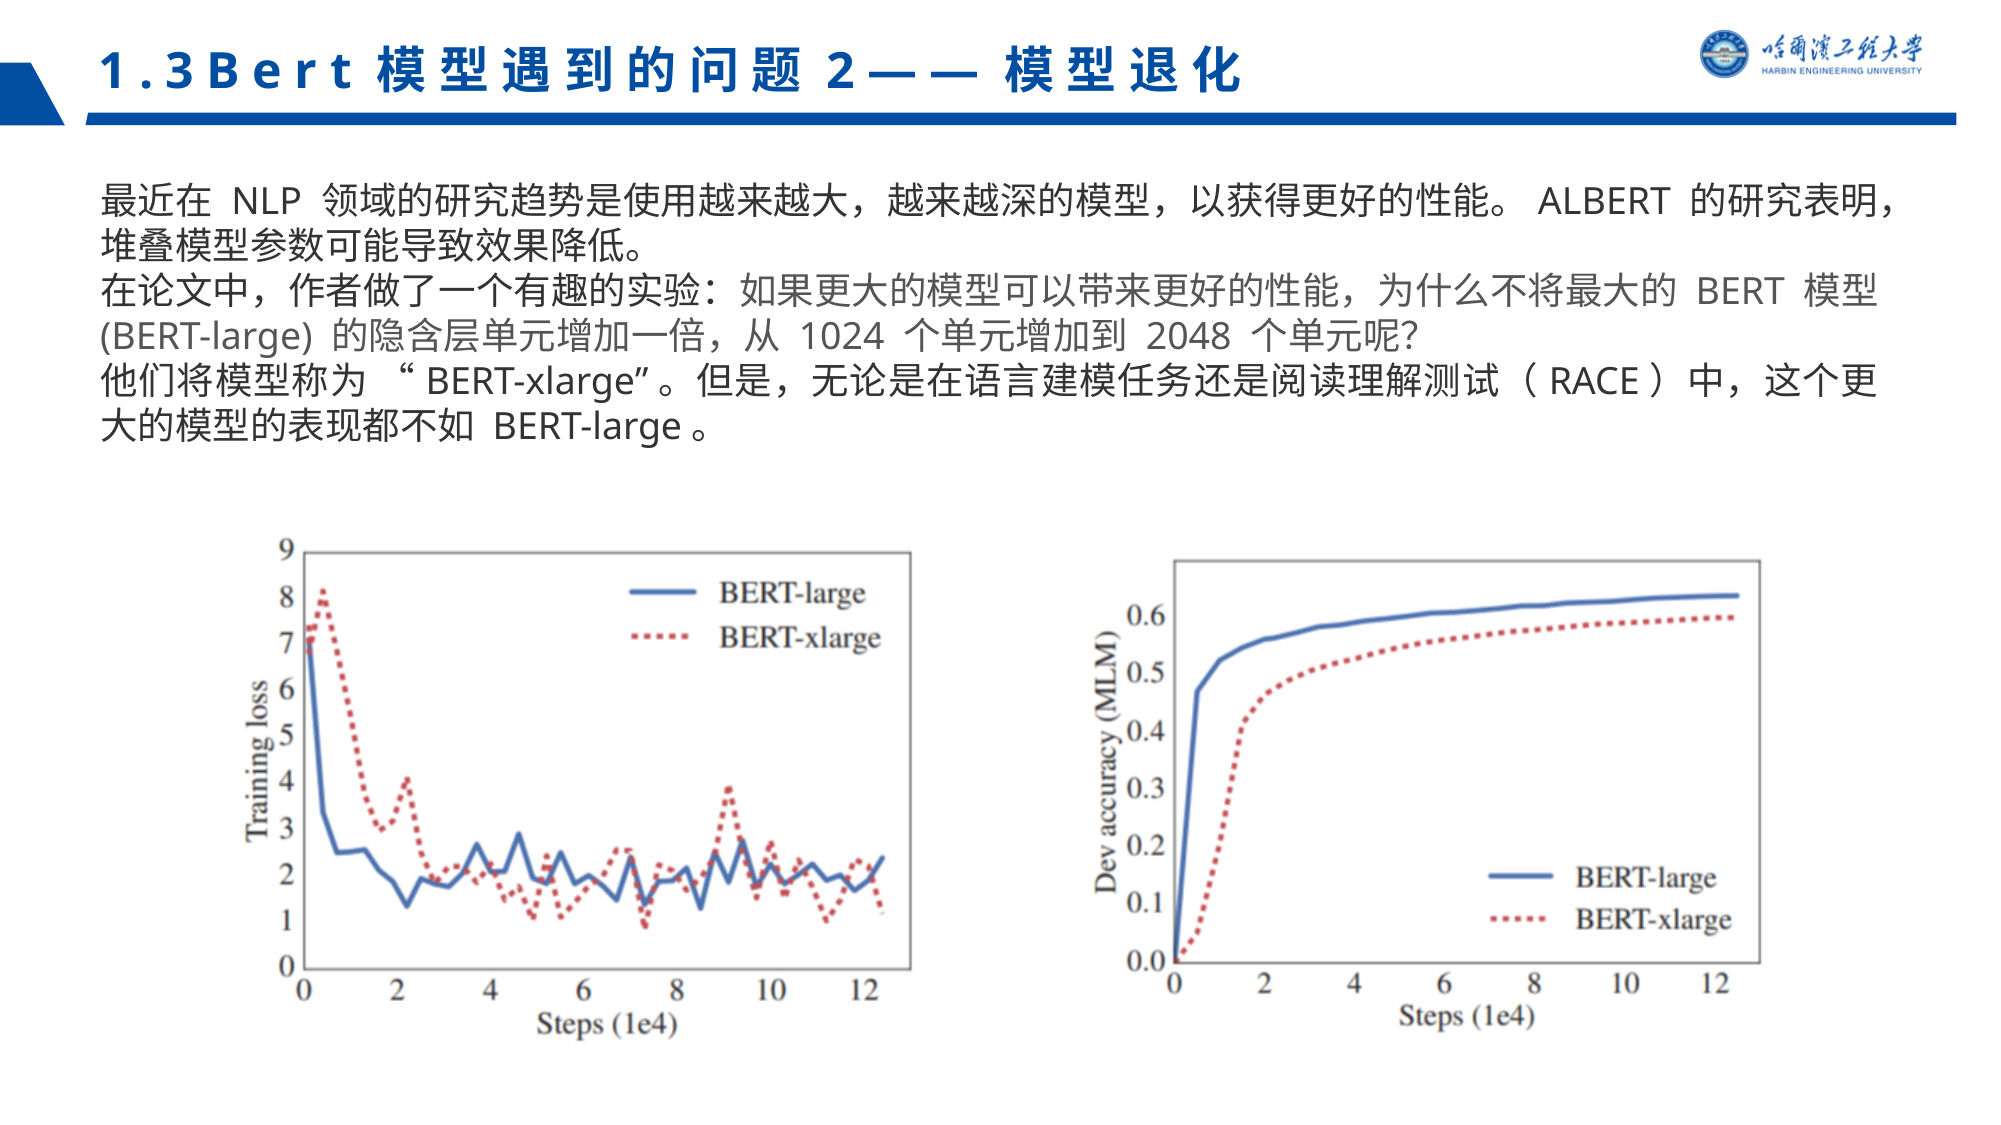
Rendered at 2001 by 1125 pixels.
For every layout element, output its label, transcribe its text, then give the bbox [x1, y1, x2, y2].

picture [218, 502, 1782, 1048]
text_box [0, 61, 67, 127]
picture [1689, 22, 1933, 86]
text_box 最近在 NLP 领域的研究趋势是使用越来越大，越来越深的模型，以获得更好的性能。ALBERT 的研究表明，堆叠模型参数可能导致效果降低。 在论文中，作者做了一个有趣的实验：如果更大的模型可以带来更好的性能，为什么不将最大的 BERT 模型 (BERT-large) 的隐含层单元增加一倍，从 1024 个单元增加到 2048 个单元呢？ 他们将模型称为 “BERT-xlarge”。但是，无论是在语言建模任务还是阅读理解测试（RACE）中，这个更大的模型的表现都不如 BERT-large。 [85, 169, 1894, 455]
text_box 1.3Bert模型遇到的问题2——模型退化 [98, 37, 1510, 101]
text_box [84, 111, 1958, 127]
